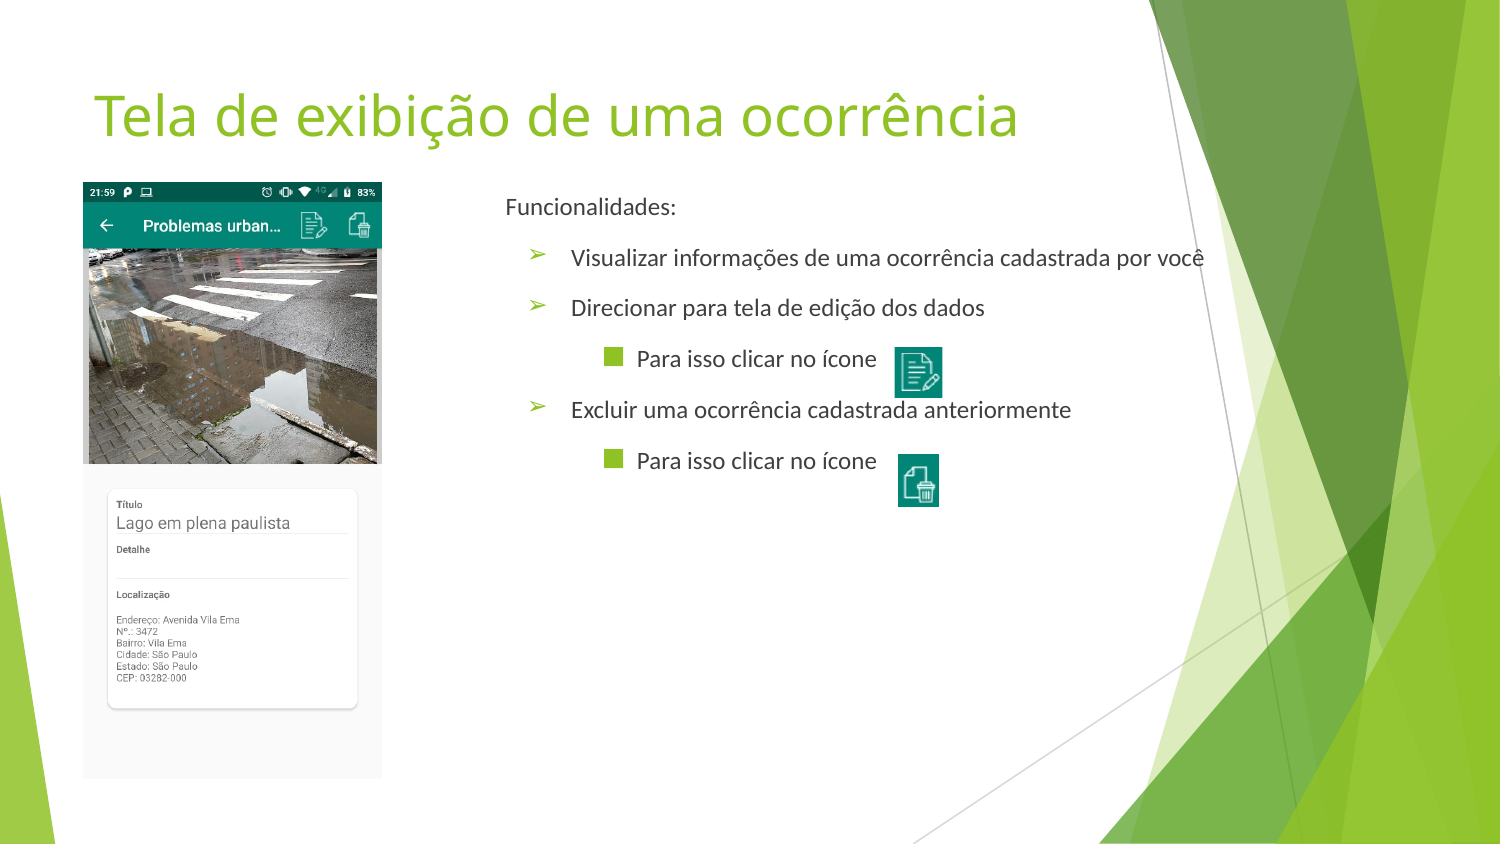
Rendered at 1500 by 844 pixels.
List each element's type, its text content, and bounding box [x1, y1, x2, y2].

picture [894, 347, 943, 398]
text_box Funcionalidades: Visualizar informações de uma ocorrência cadastrada por você Direcionar para tela de edição dos dados Para isso clicar no ícone Excluir uma ocorrência cadastrada anteriormente Para isso clicar no ícone [434, 182, 1441, 779]
title Tela de exibição de uma ocorrência [83, 75, 1141, 156]
picture [83, 182, 382, 779]
picture [897, 454, 940, 508]
